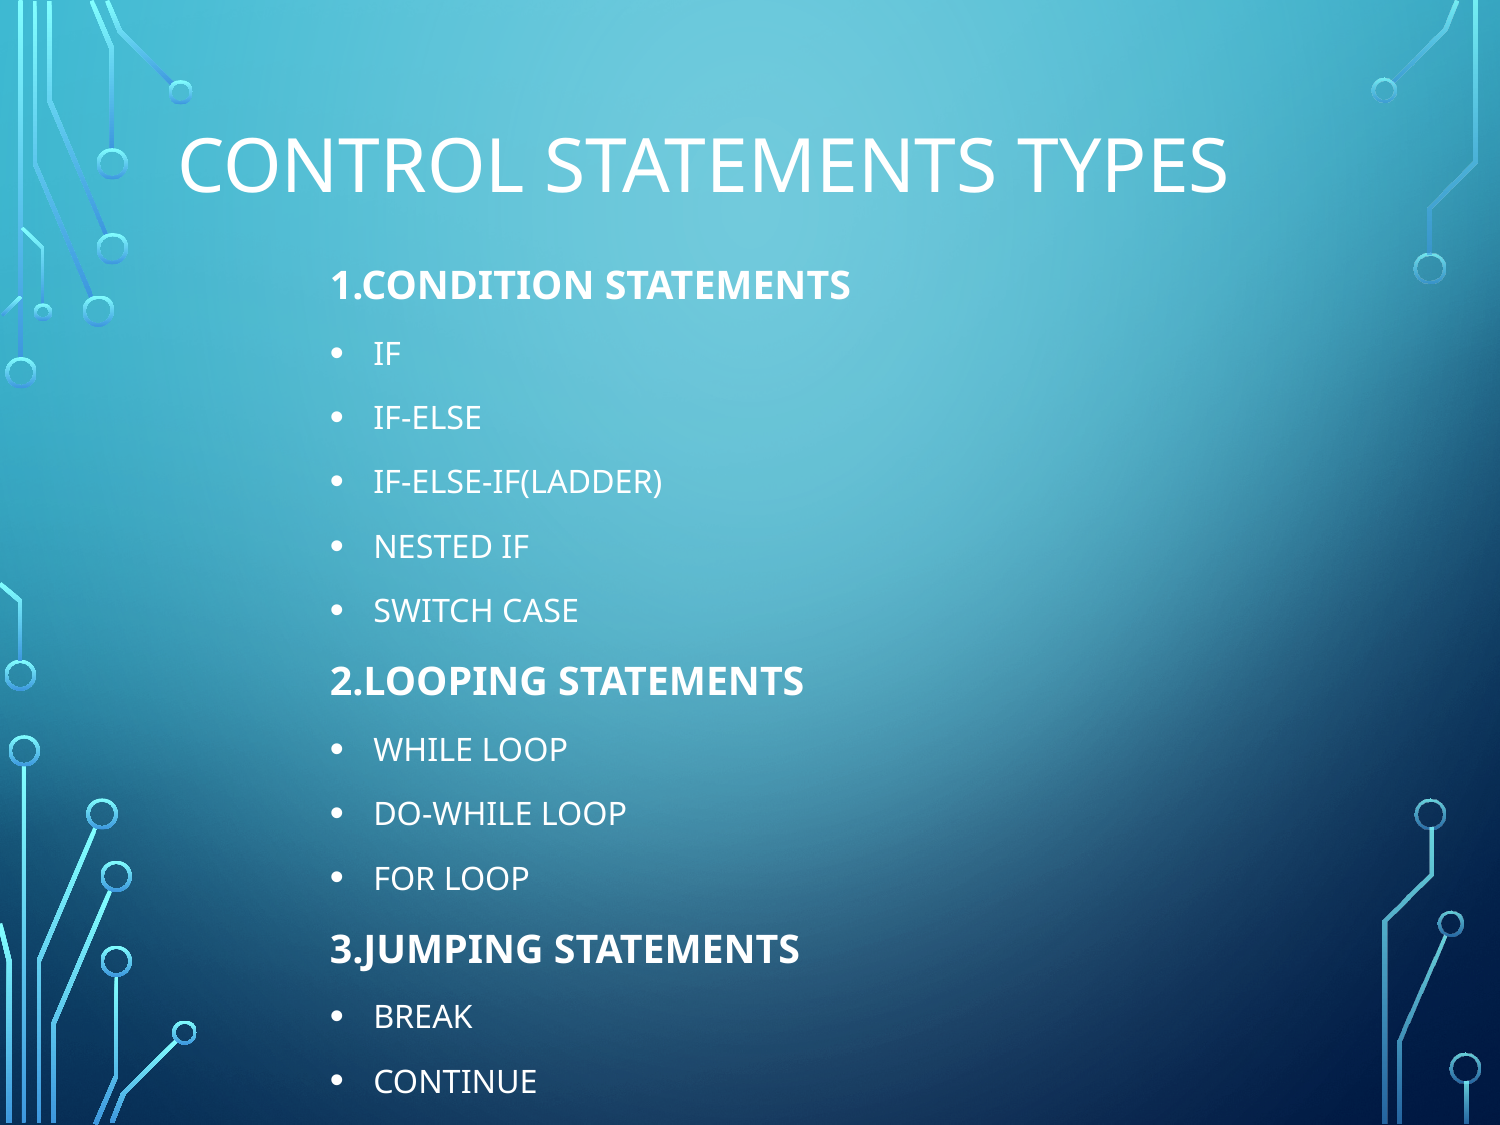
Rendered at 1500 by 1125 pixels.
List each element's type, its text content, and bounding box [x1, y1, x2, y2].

list 1.Condition statements If If-else If-else-if(Ladder) Nested if Switch case 2.Looping statements While loop Do-while loop For loop 3.Jumping statements Break continue [314, 243, 1360, 1112]
title Control statements types [162, 13, 1382, 217]
